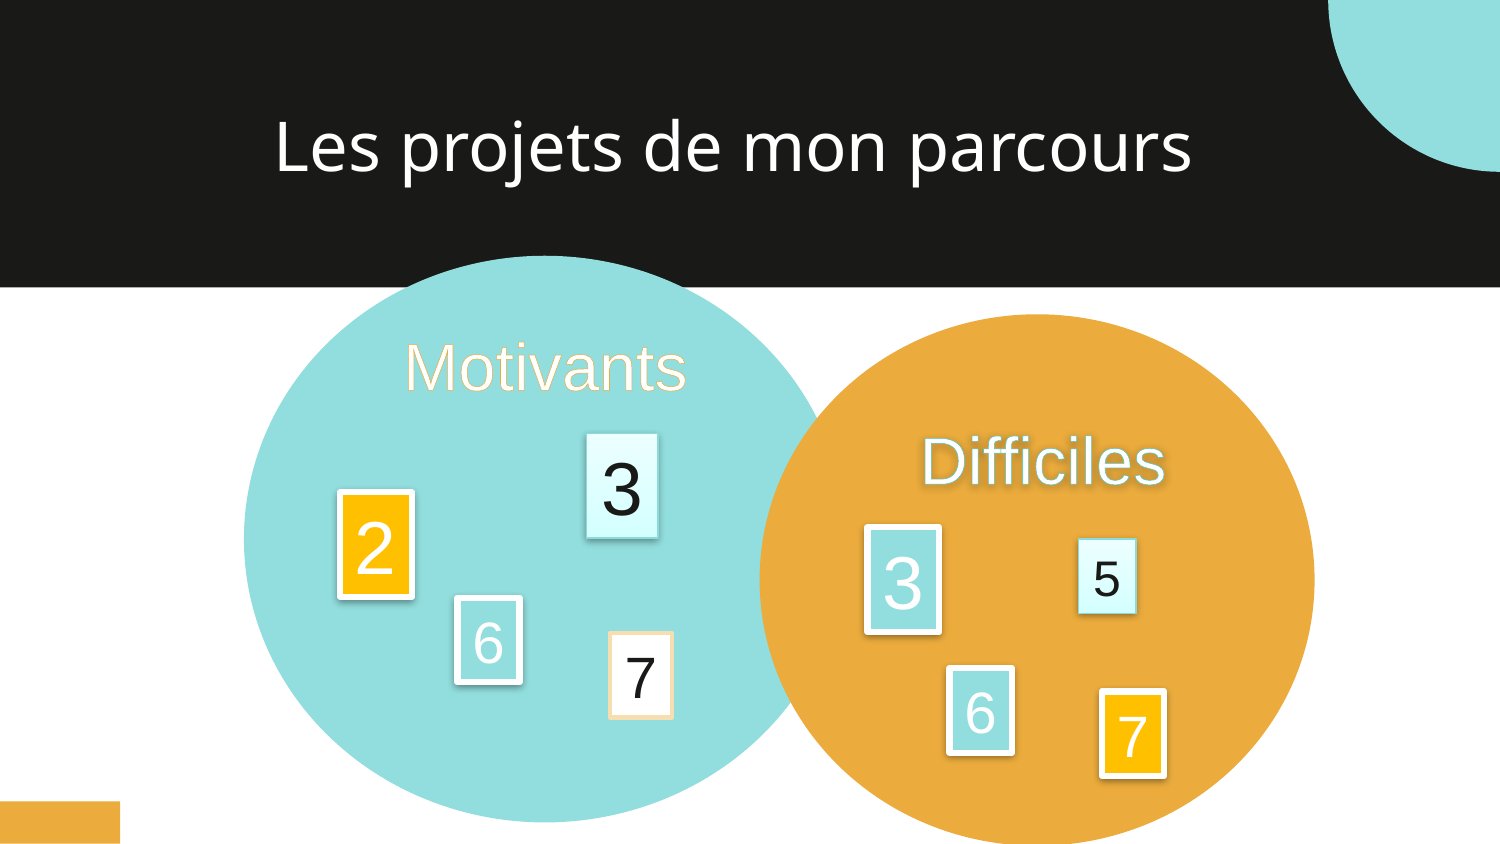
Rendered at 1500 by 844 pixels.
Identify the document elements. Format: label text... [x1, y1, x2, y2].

text_box Motivants [388, 316, 704, 446]
text_box 5 [1078, 538, 1137, 614]
text_box 6 [946, 665, 1015, 756]
text_box [1328, 0, 1500, 172]
text_box 3 [586, 446, 659, 539]
text_box [0, 801, 121, 844]
text_box [243, 255, 813, 823]
text_box [828, 314, 1246, 405]
text_box 7 [608, 631, 674, 720]
text_box 2 [337, 489, 415, 600]
text_box Les projets de mon parcours [84, 102, 1383, 185]
text_box 7 [1099, 688, 1167, 779]
text_box 3 [864, 524, 942, 635]
text_box [759, 424, 1315, 844]
text_box [0, 0, 1500, 288]
text_box Difficiles [817, 407, 1269, 508]
text_box 6 [454, 595, 523, 685]
